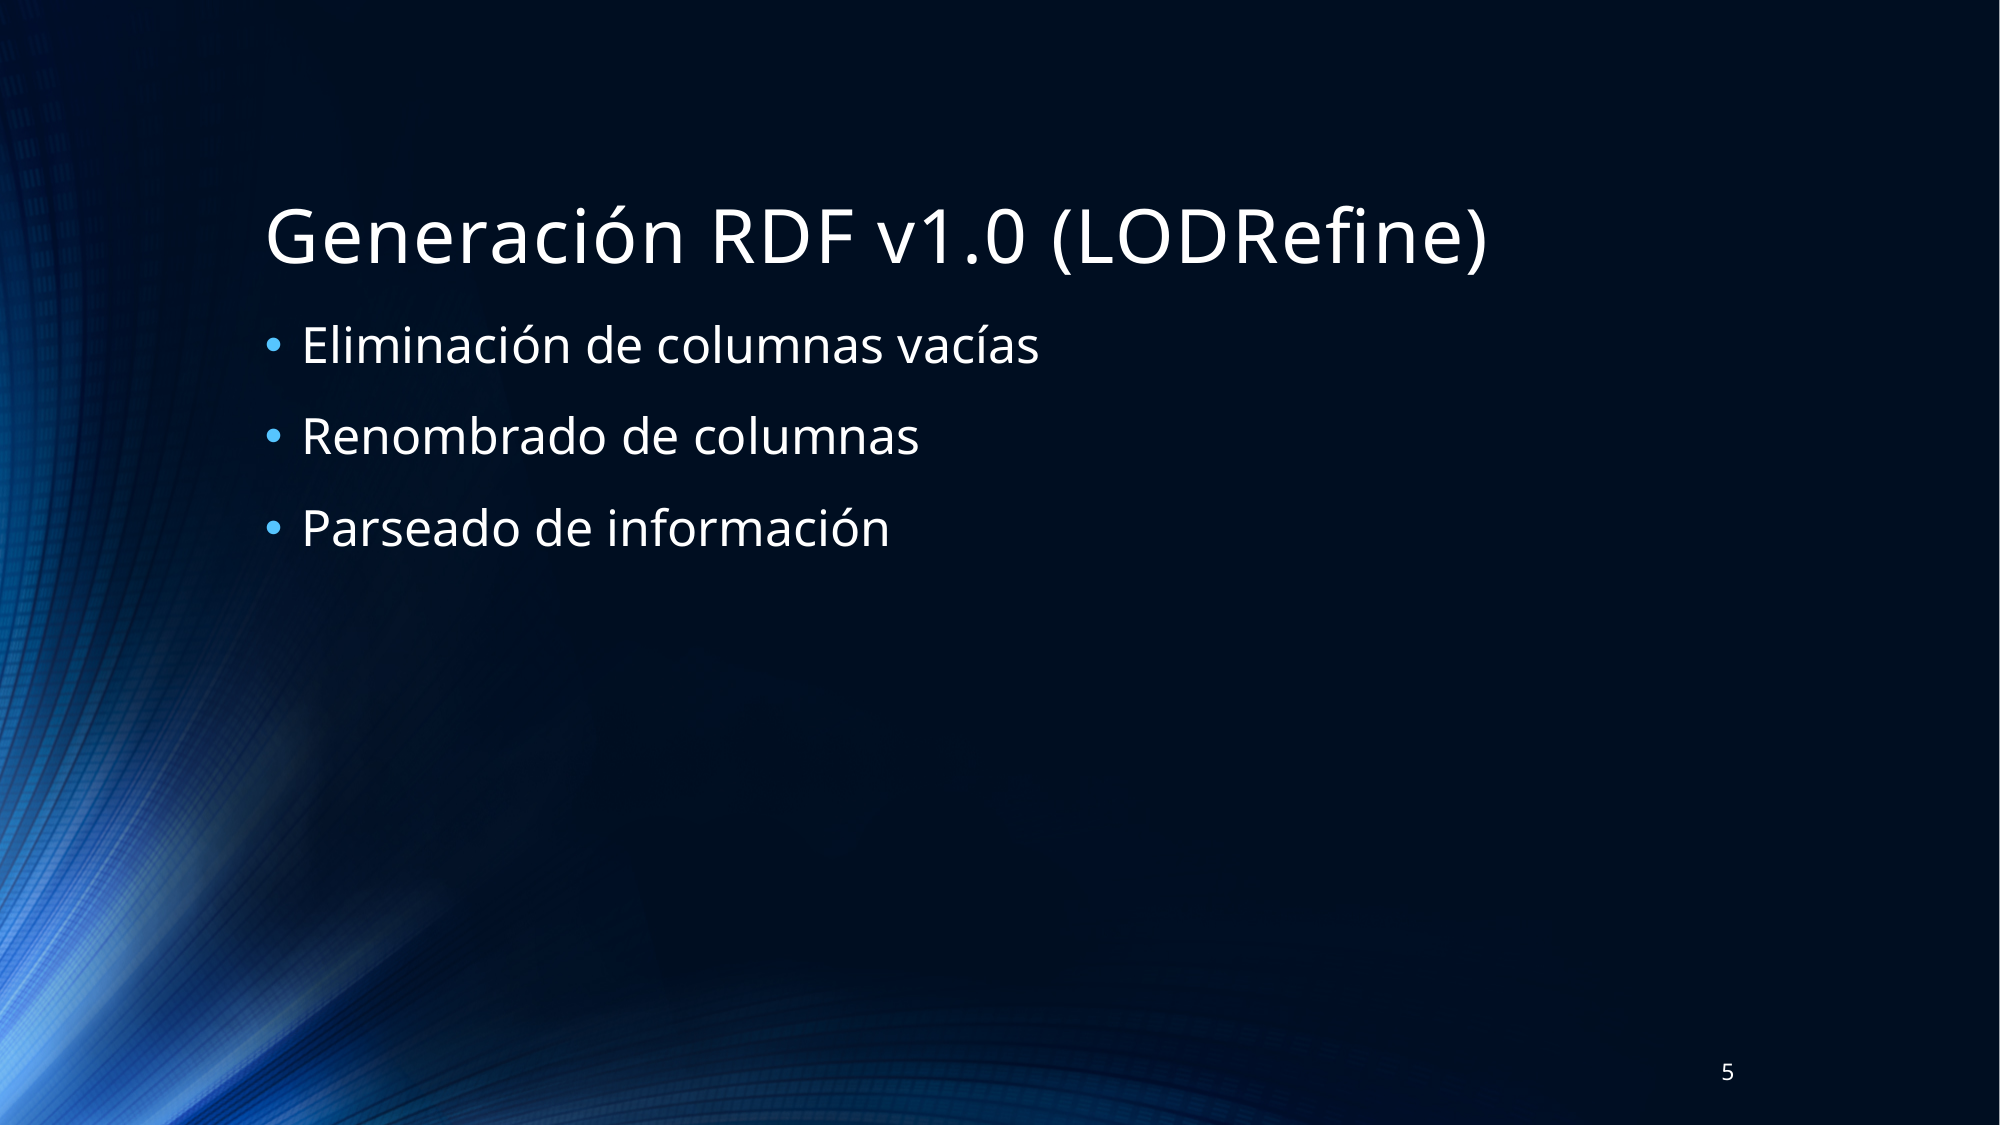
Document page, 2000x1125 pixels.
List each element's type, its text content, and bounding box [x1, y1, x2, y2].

slide_number 5 [1612, 1050, 1750, 1096]
title Generación RDF v1.0 (LODRefine) [249, 62, 1750, 288]
picture [0, 0, 2000, 1125]
list Eliminación de columnas vacías Renombrado de columnas Parseado de información [249, 312, 1874, 988]
